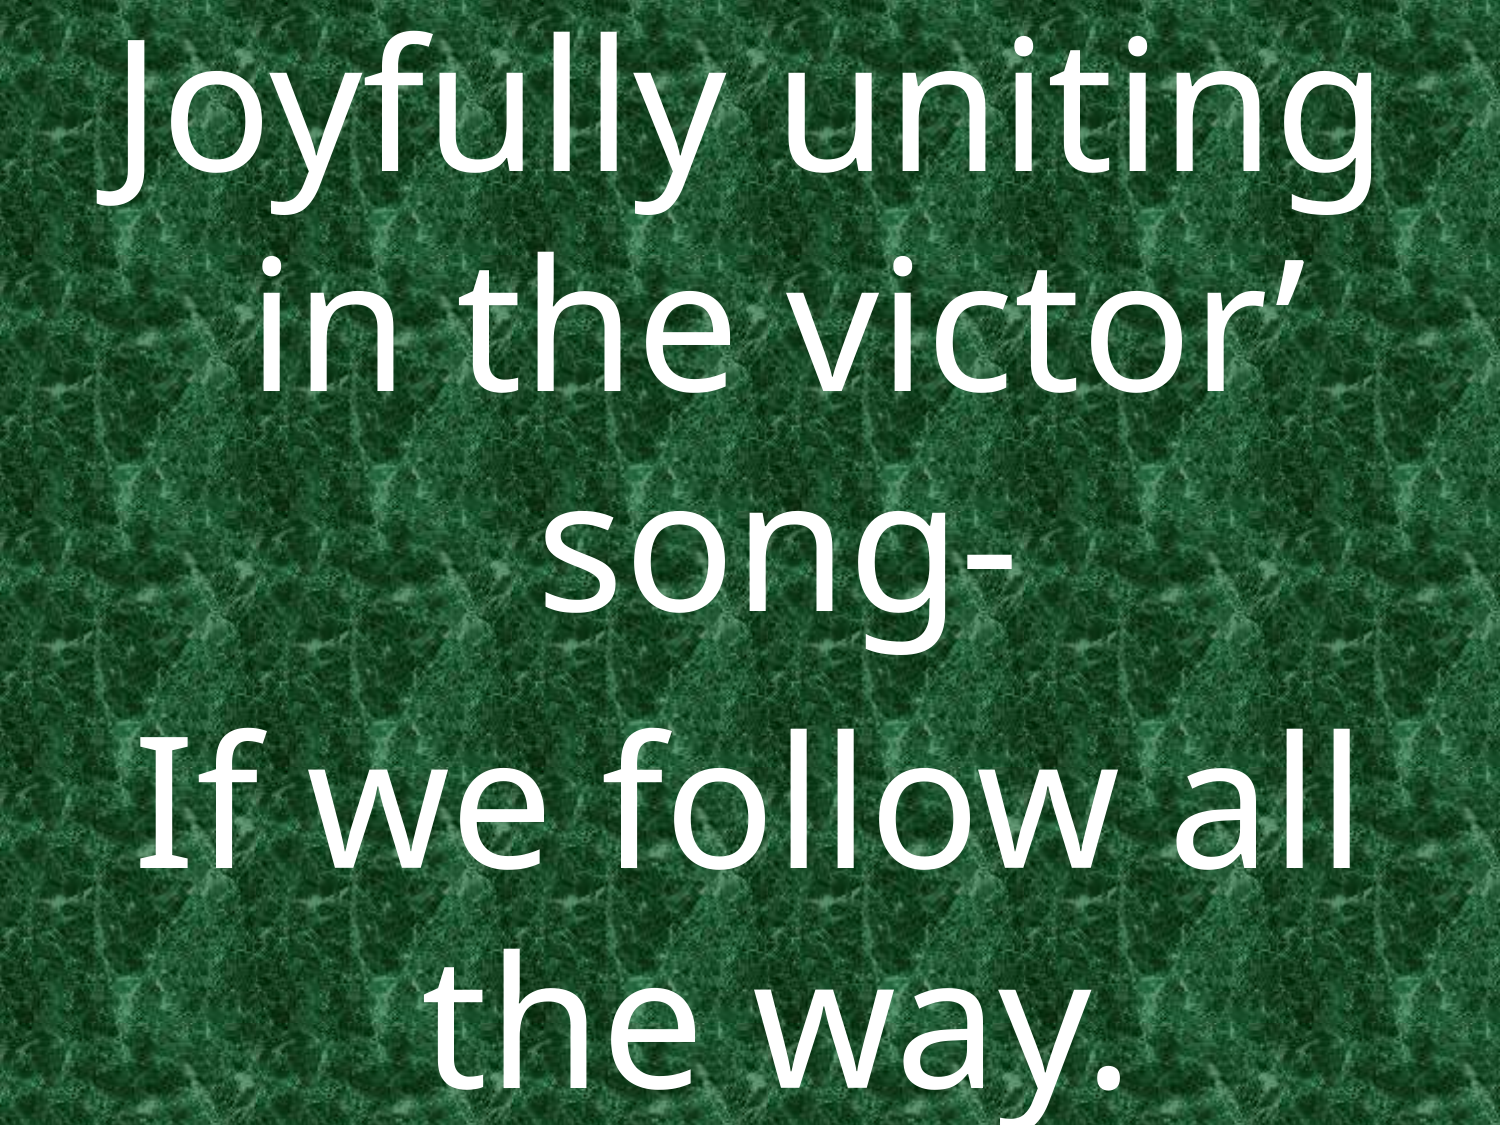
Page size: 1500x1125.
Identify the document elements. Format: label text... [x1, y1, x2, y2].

list Joyfully uniting in the victor’ song- If we follow all the way. [0, 0, 1500, 1125]
